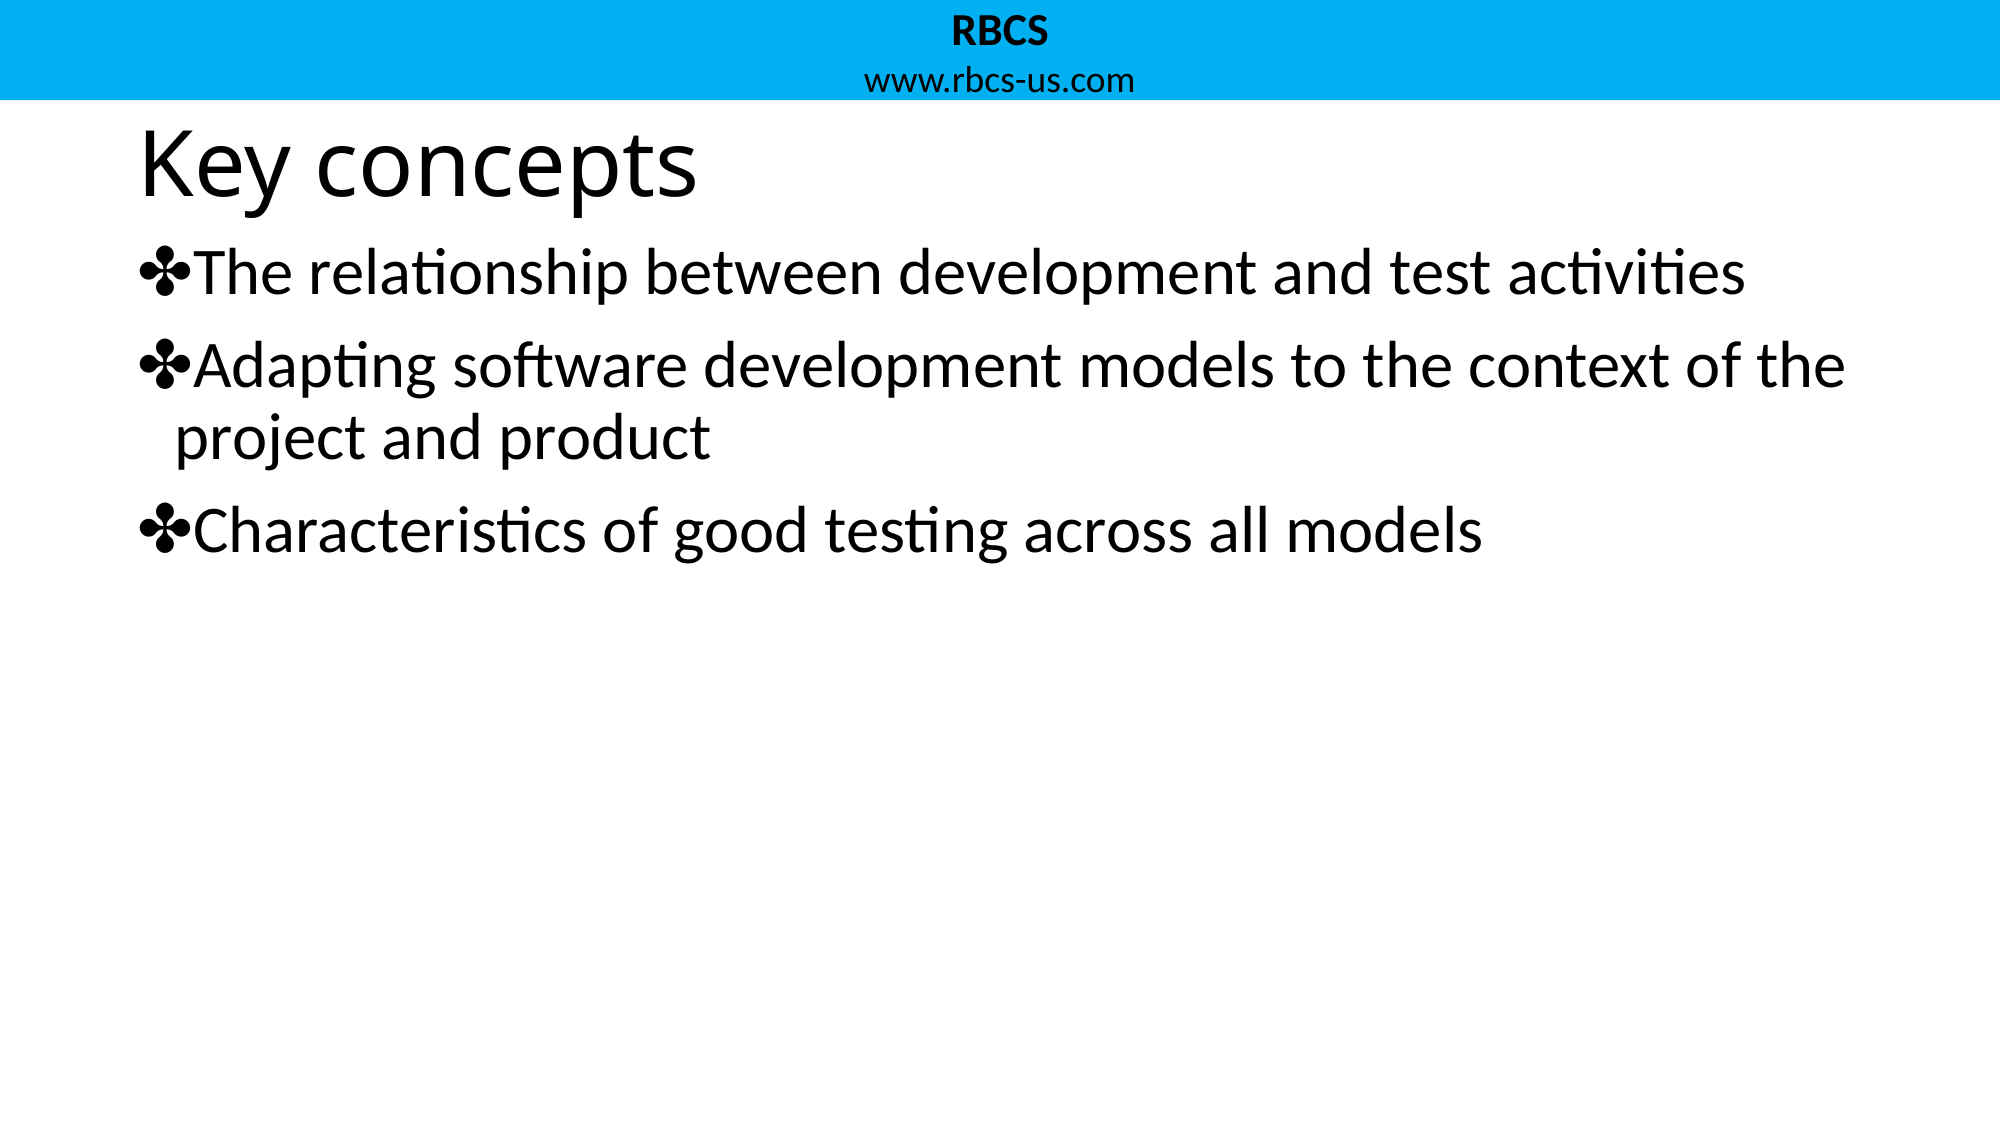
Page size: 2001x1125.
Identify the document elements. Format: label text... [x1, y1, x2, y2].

list The relationship between development and test activities Adapting software development models to the context of the project and product Characteristics of good testing across all models [137, 237, 1863, 1125]
title Key concepts [137, 87, 1863, 237]
